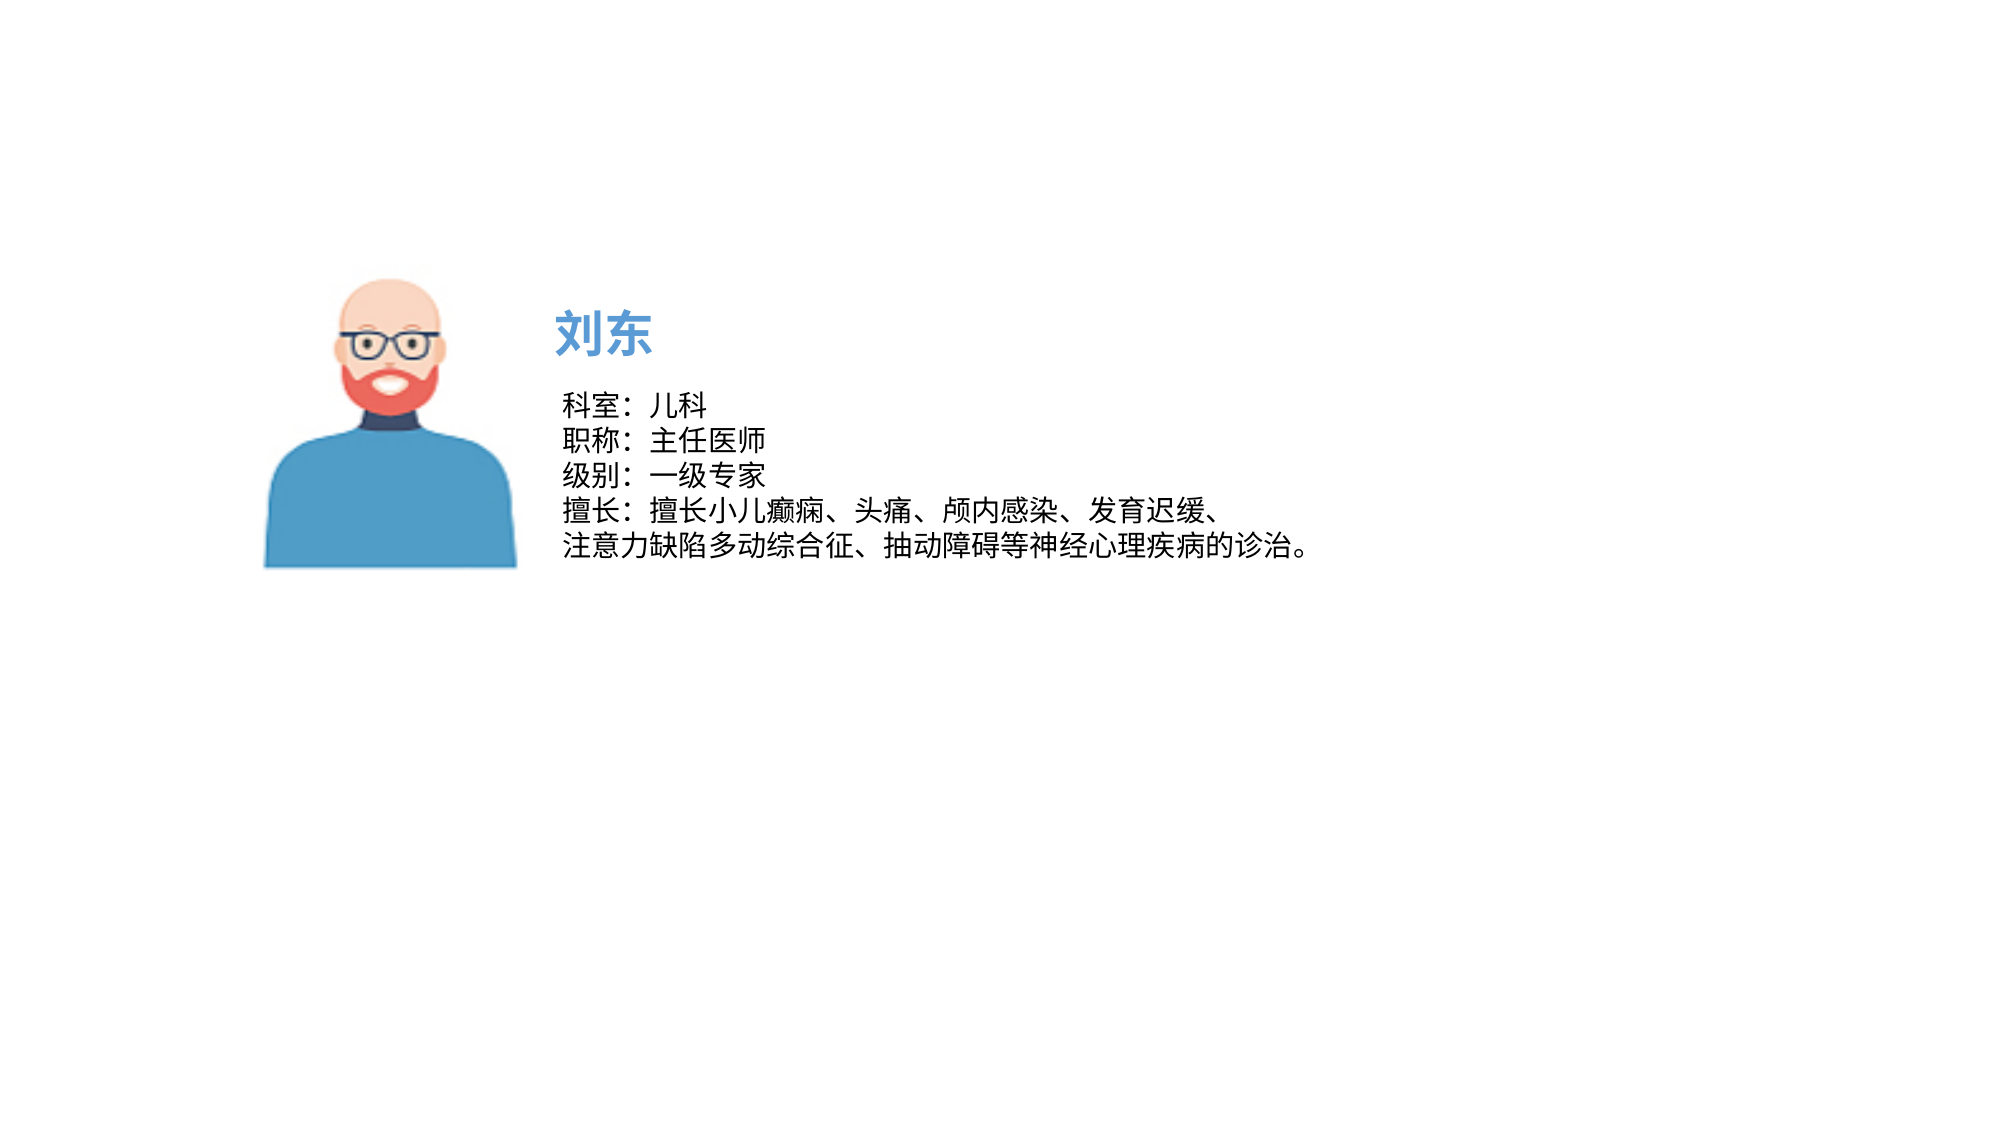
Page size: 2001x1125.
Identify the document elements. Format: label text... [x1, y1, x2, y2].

title 刘东 [539, 262, 1136, 371]
picture [262, 262, 523, 573]
text_box 科室：儿科 职称：主任医师 级别：一级专家 擅长：擅长小儿癫痫、头痛、颅内感染、发育迟缓、 注意力缺陷多动综合征、抽动障碍等神经心理疾病的诊治。 [547, 380, 1344, 570]
